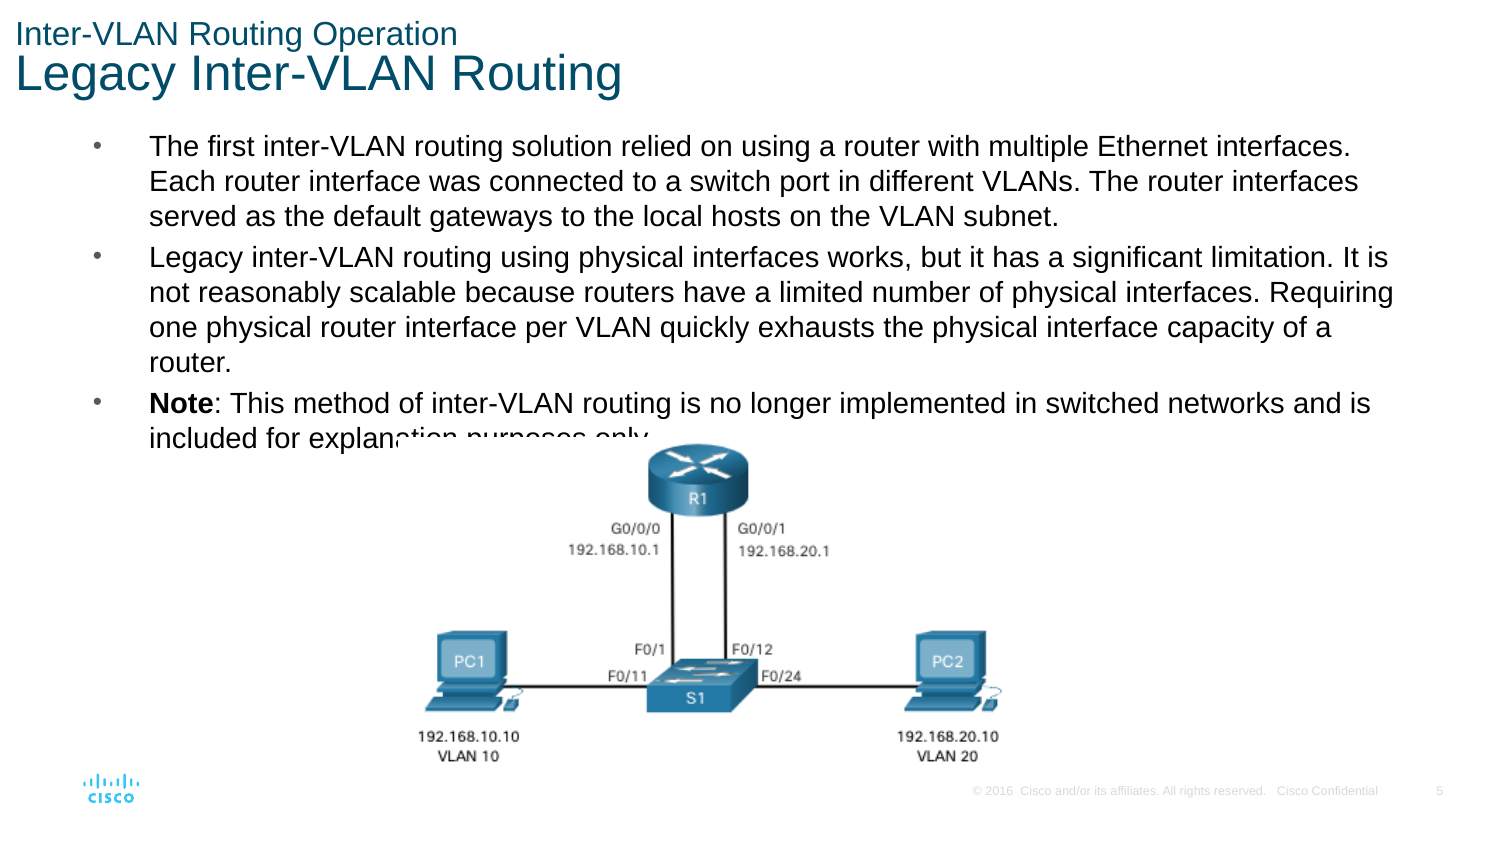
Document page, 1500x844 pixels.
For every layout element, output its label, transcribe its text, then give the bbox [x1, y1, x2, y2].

title Inter-VLAN Routing Operation Legacy Inter-VLAN Routing [0, 0, 1369, 121]
list The first inter-VLAN routing solution relied on using a router with multiple Ethernet interfaces. Each router interface was connected to a switch port in different VLANs. The router interfaces served as the default gateways to the local hosts on the VLAN subnet. Legacy inter-VLAN routing using physical interfaces works, but it has a significant limitation. It is not reasonably scalable because routers have a limited number of physical interfaces. Requiring one physical router interface per VLAN quickly exhausts the physical interface capacity of a router. Note: This method of inter-VLAN routing is no longer implemented in switched networks and is included for explanation purposes only. [77, 120, 1437, 422]
picture [397, 437, 1006, 770]
